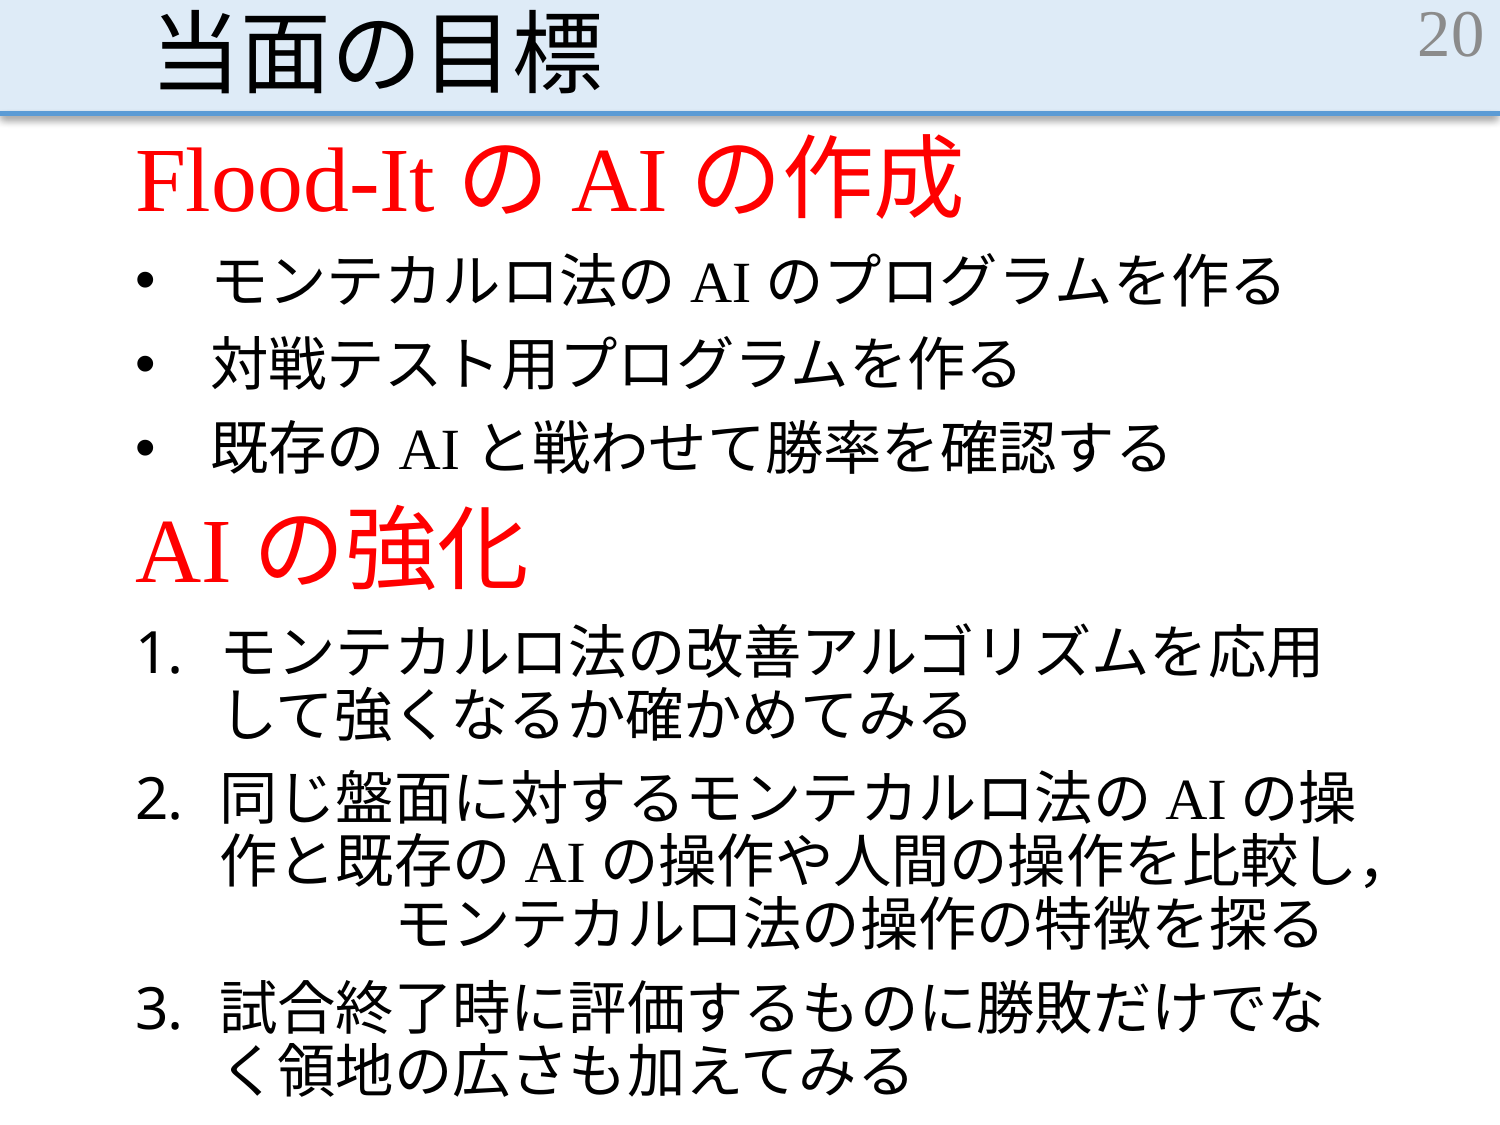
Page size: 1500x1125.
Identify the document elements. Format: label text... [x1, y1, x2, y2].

slide_number 20 [1162, 0, 1500, 60]
list Flood-ItのAIの作成 モンテカルロ法のAIのプログラムを作る 対戦テスト用プログラムを作る 既存のAIと戦わせて勝率を確認する AIの強化 モンテカルロ法の改善アルゴリズムを応用して強くなるか確かめてみる 同じ盤面に対するモンテカルロ法のAIの操作と既存のAIの操作や人間の操作を比較し， モンテカルロ法の操作の特徴を探る 試合終了時に評価するものに勝敗だけでなく領地の広さも加えてみる [135, 124, 1373, 1125]
title 当面の目標 [135, 0, 1373, 114]
